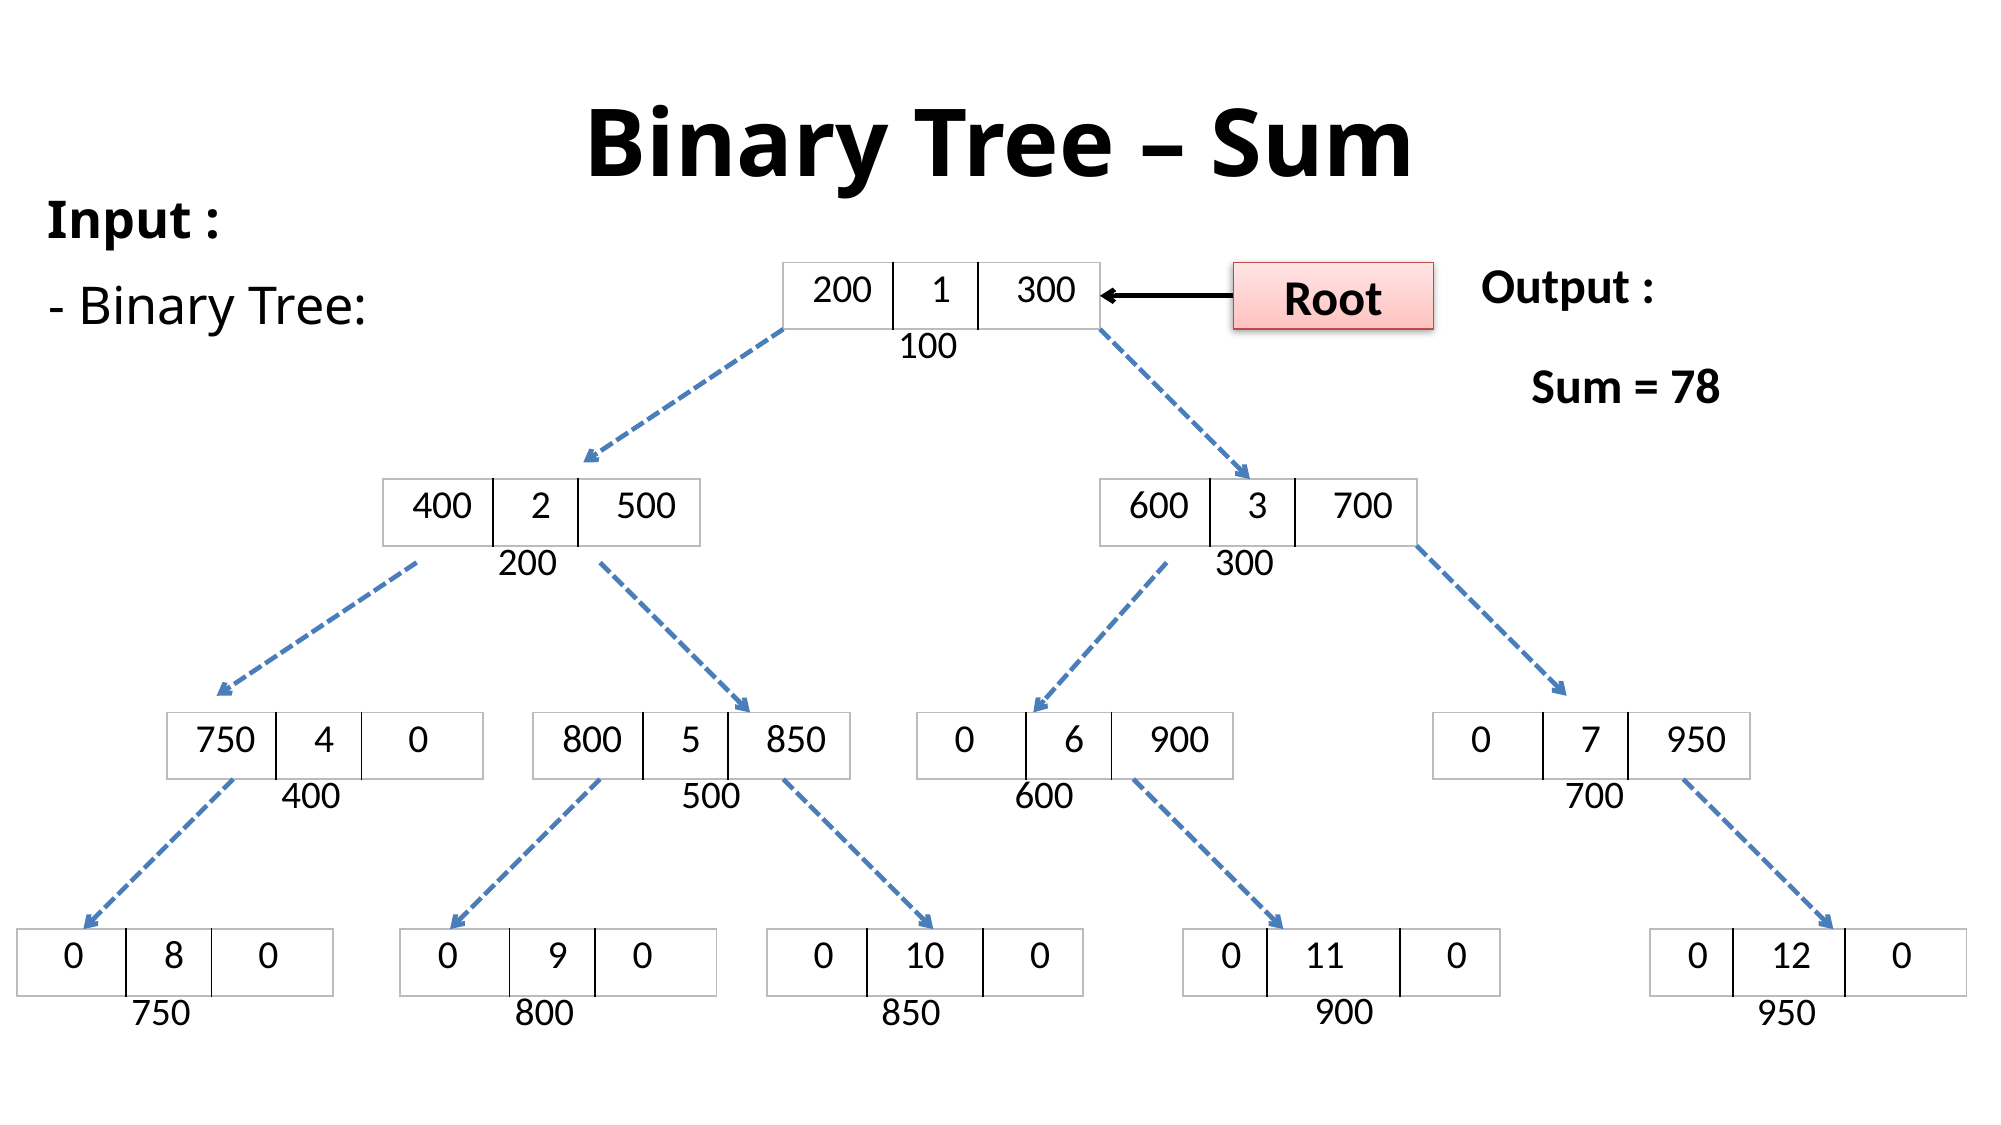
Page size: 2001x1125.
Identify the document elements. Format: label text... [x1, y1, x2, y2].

table_header 850 [729, 713, 849, 777]
text_box 800 [499, 979, 617, 1041]
text_box 200 [483, 529, 600, 591]
table_header 900 [1112, 713, 1232, 778]
text_box 600 [999, 762, 1117, 824]
table_header 0 [596, 930, 716, 995]
table_header 4 [277, 713, 361, 762]
table_header 8 [127, 937, 211, 979]
text_box Root [1233, 262, 1434, 330]
table_header 5 [644, 722, 727, 778]
text_box - Binary Tree: [33, 264, 384, 343]
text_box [1024, 570, 1176, 705]
table_header 700 [1296, 480, 1416, 545]
text_box 950 [1733, 979, 1867, 1041]
text_box 750 [116, 979, 234, 1041]
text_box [216, 562, 417, 696]
table_header 0 [1401, 930, 1499, 995]
text_box Input : [33, 179, 350, 257]
table_header 0 [918, 713, 1025, 778]
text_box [1682, 778, 1834, 930]
table_header 2 [494, 480, 577, 529]
table_header 10 [868, 930, 982, 979]
table_header 6 [1027, 713, 1111, 762]
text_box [1133, 778, 1284, 930]
table_header 9 [510, 937, 594, 979]
table_header 1 [894, 263, 977, 312]
table_header 300 [979, 263, 1099, 328]
text_box 700 [1549, 762, 1667, 824]
text_box 300 [1199, 529, 1317, 591]
table_header 11 [1268, 930, 1399, 995]
table_header 0 [212, 930, 332, 995]
table_header 0 [1846, 930, 1966, 995]
table_header 400 [384, 480, 492, 545]
table_header 12 [1734, 930, 1844, 979]
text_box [782, 778, 934, 930]
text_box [1416, 545, 1567, 696]
table_header 0 [1184, 937, 1266, 995]
text_box 850 [866, 979, 1034, 1041]
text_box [599, 562, 751, 713]
table_header 200 [784, 263, 892, 328]
table_header 0 [1651, 930, 1732, 995]
table_header 950 [1629, 713, 1749, 778]
table_header 800 [534, 713, 642, 778]
table_header 3 [1211, 480, 1294, 529]
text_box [583, 328, 784, 463]
table_header 0 [768, 930, 866, 995]
text_box 100 [883, 312, 1000, 374]
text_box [1099, 328, 1251, 480]
title Binary Tree – Sum [99, 45, 1900, 233]
text_box 500 [666, 762, 784, 824]
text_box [449, 778, 601, 930]
table_header 0 [18, 930, 125, 995]
table_header 0 [984, 930, 1082, 995]
table_header 500 [579, 480, 699, 545]
table_header 600 [1101, 487, 1209, 545]
text_box 400 [266, 762, 384, 824]
table_header 750 [168, 713, 275, 778]
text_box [83, 778, 234, 930]
text_box 900 [1299, 978, 1450, 1040]
table_header 0 [1434, 713, 1542, 778]
table_header 0 [401, 930, 509, 995]
table_header 7 [1544, 713, 1627, 778]
table_header 0 [362, 713, 482, 778]
text_box Output : [1466, 245, 1784, 321]
text_box Sum = 78 [1516, 345, 1834, 421]
